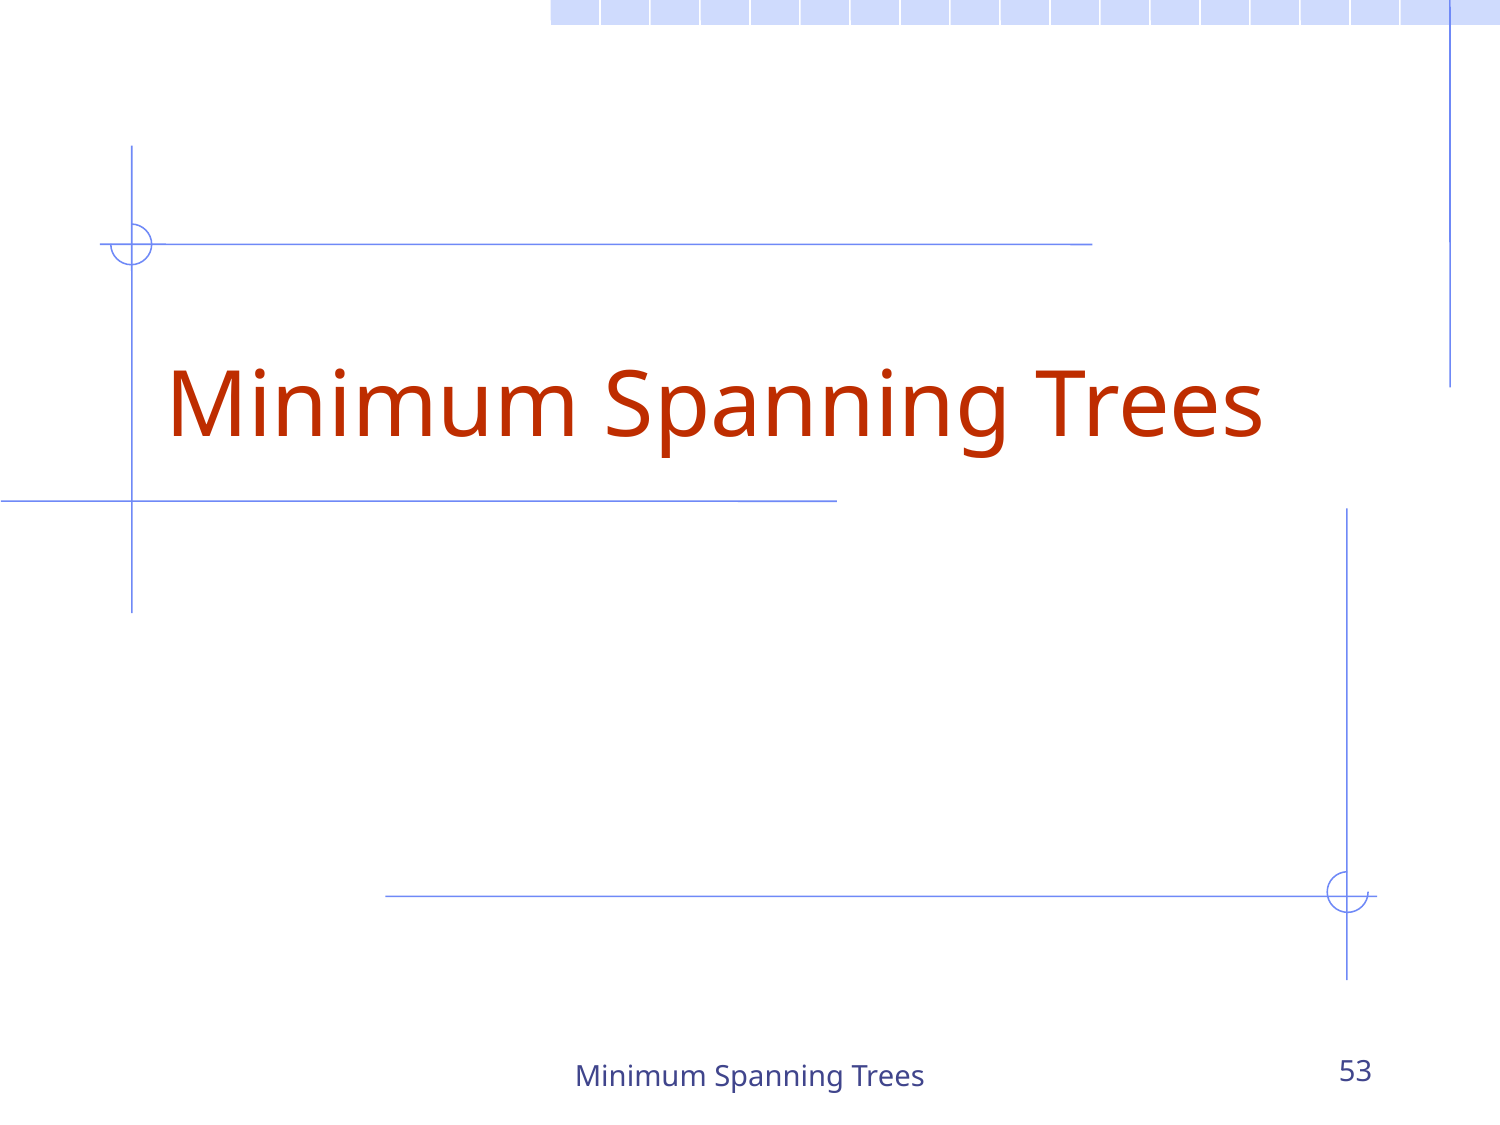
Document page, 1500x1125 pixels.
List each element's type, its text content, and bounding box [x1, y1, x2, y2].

slide_number 53 [1074, 1024, 1388, 1101]
footer Minimum Spanning Trees [512, 1024, 988, 1101]
title Minimum Spanning Trees [150, 275, 1425, 463]
